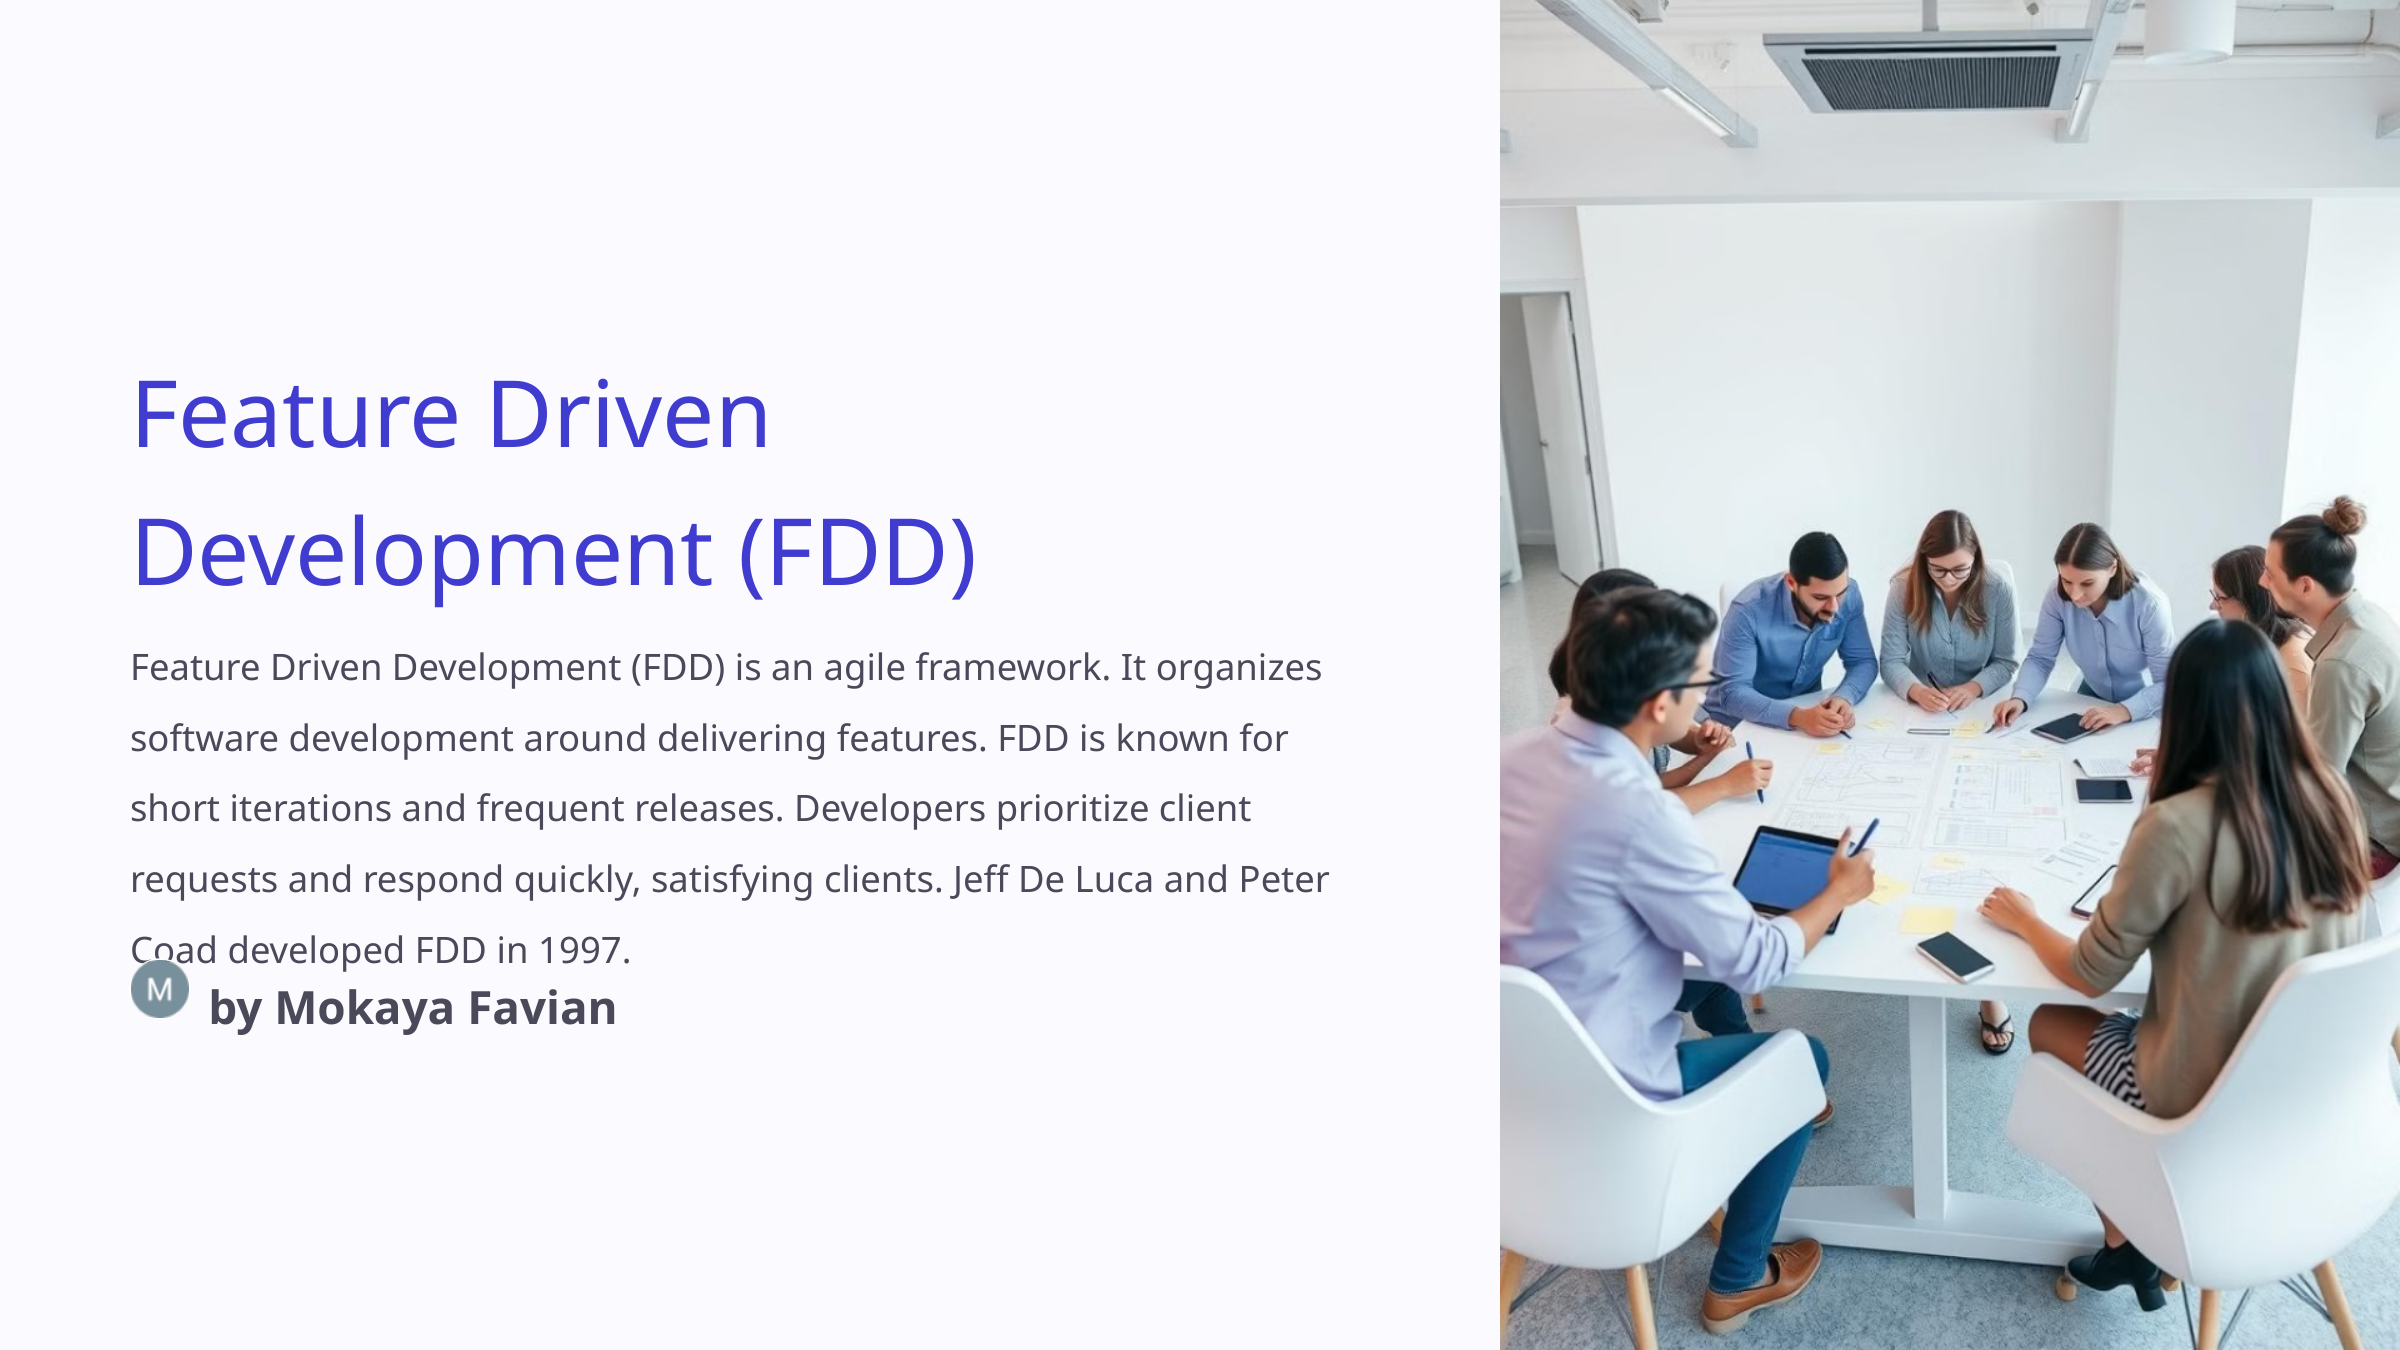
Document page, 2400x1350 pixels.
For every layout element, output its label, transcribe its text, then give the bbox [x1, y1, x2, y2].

picture [131, 960, 189, 1018]
text_box Feature Driven Development (FDD) [130, 328, 1370, 561]
picture [1499, 0, 2400, 1350]
text_box Feature Driven Development (FDD) is an agile framework. It organizes software development around delivering features. FDD is known for short iterations and frequent releases. Developers prioritize client requests and respond quickly, satisfying clients. Jeff De Luca and Peter Coad developed FDD in 1997. [130, 616, 1370, 915]
text_box by Mokaya Favian [208, 956, 626, 1022]
